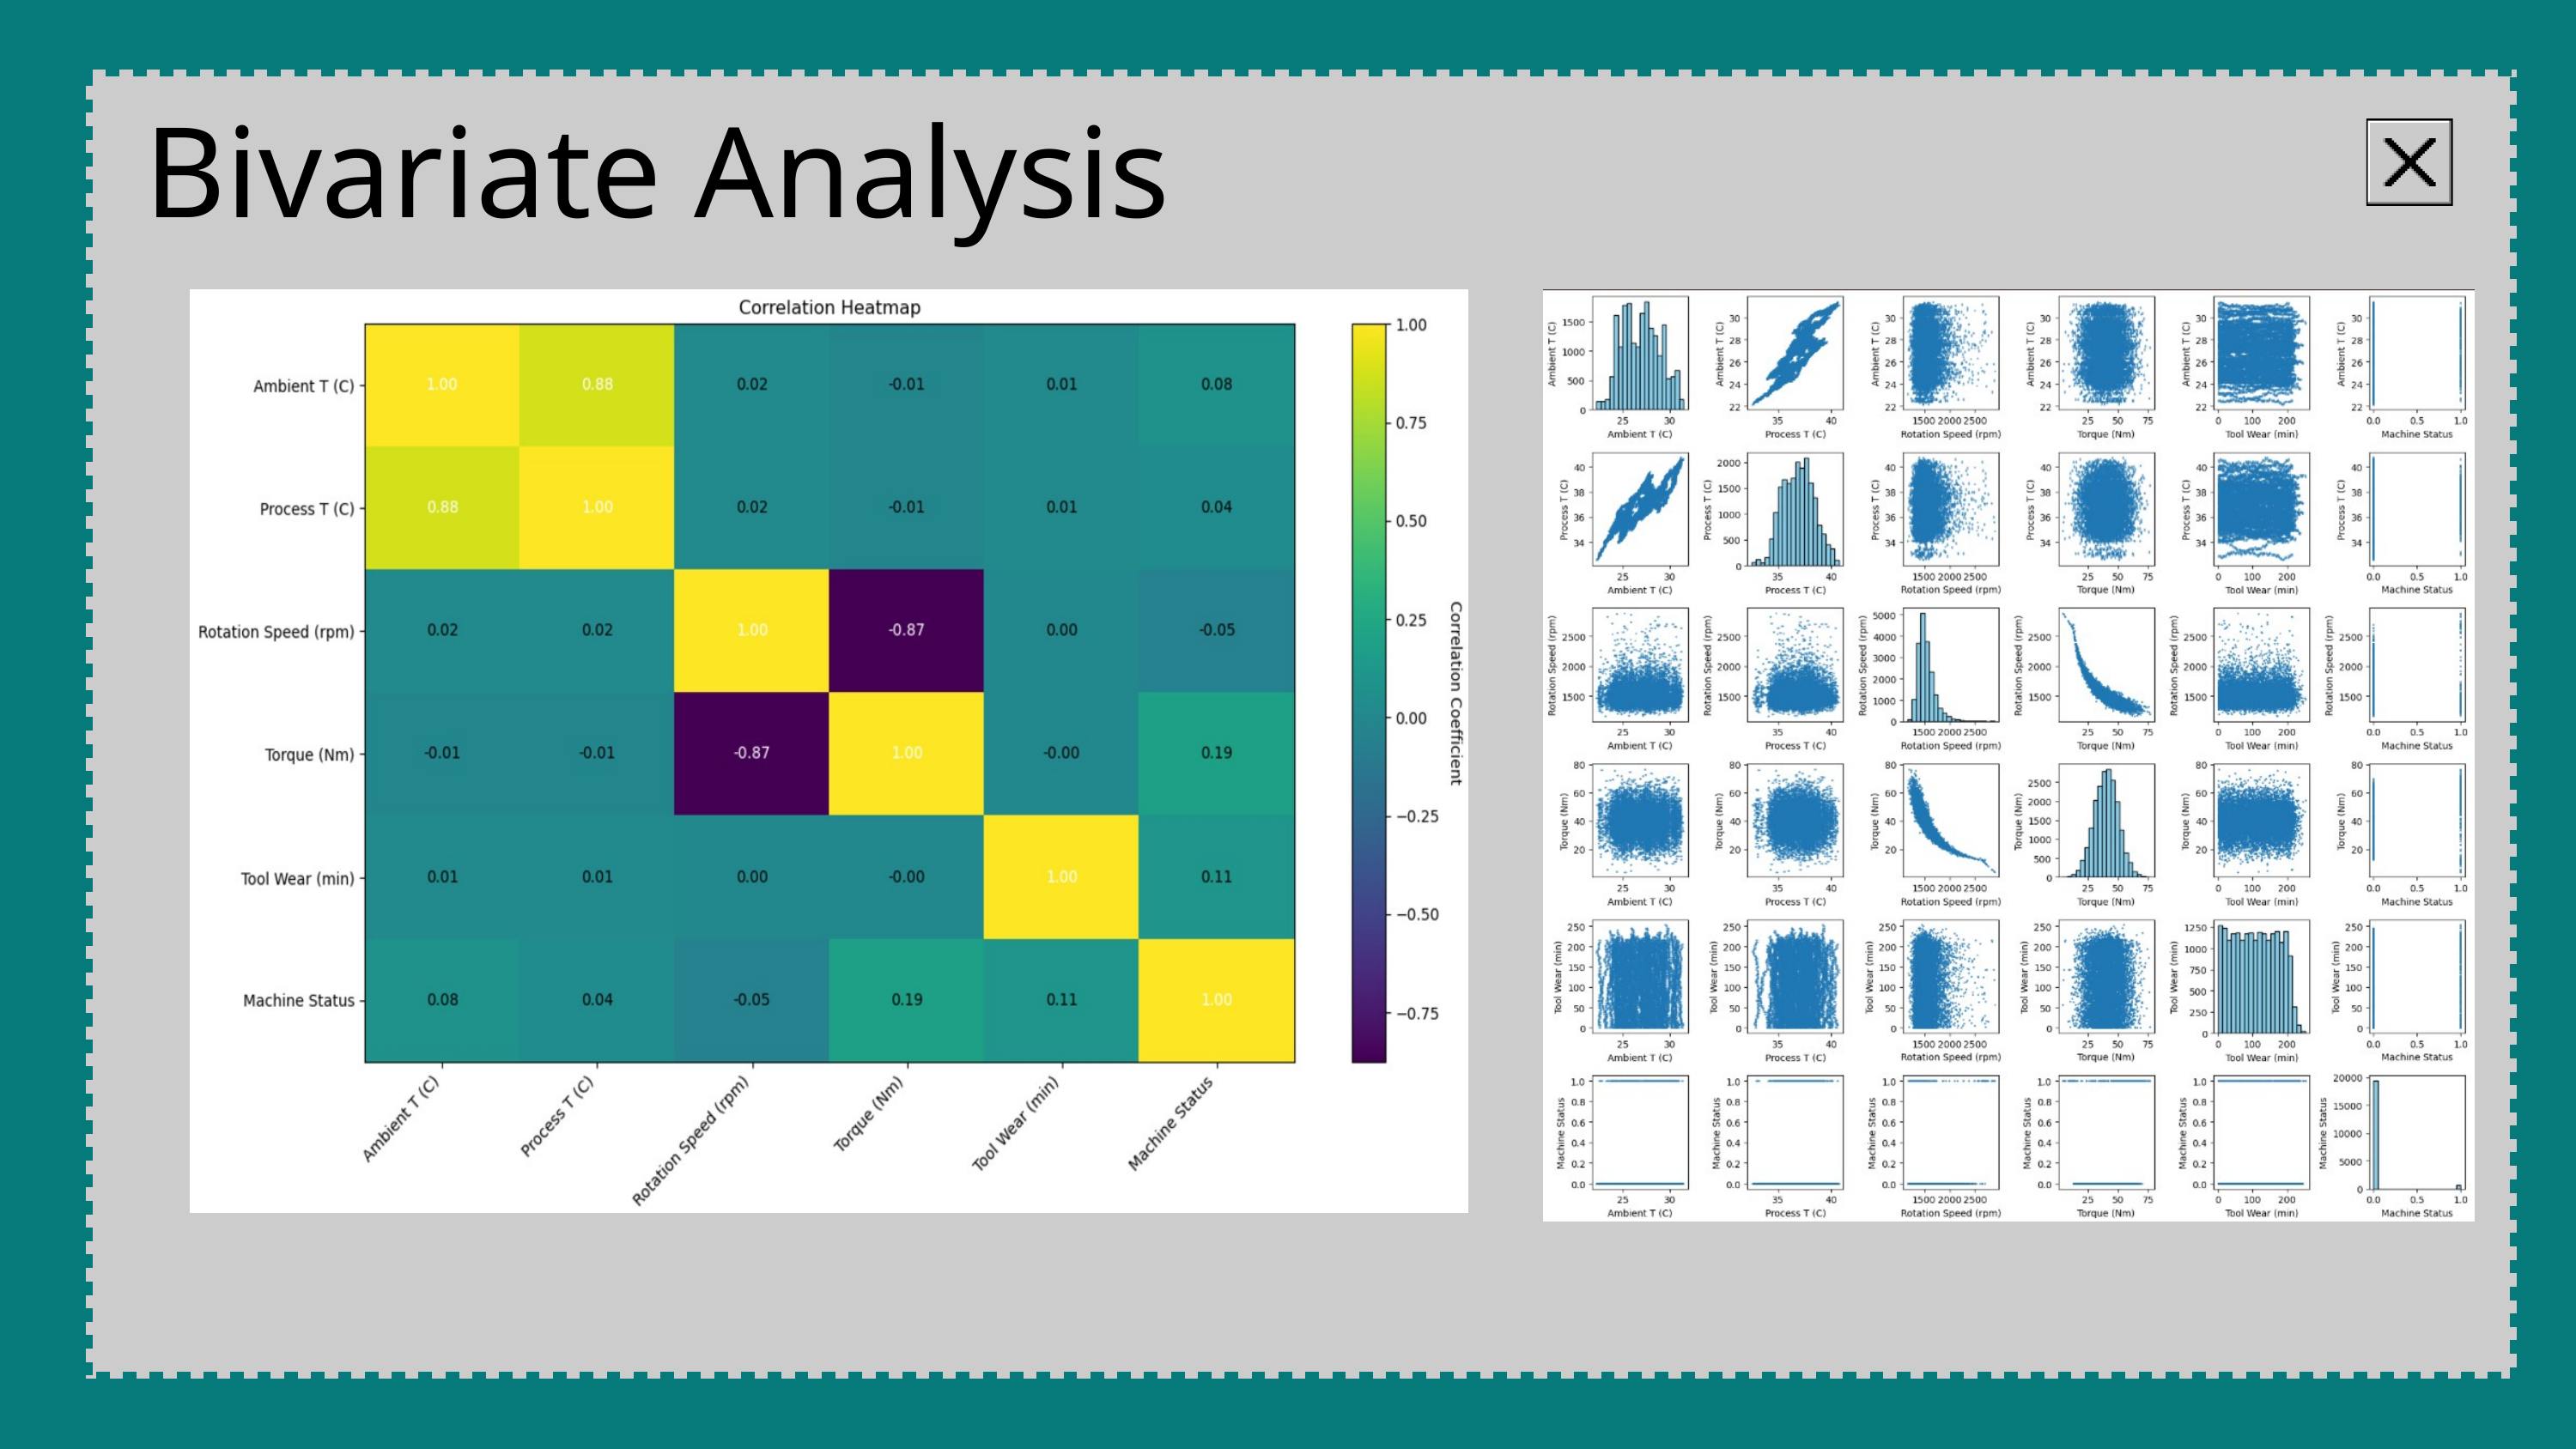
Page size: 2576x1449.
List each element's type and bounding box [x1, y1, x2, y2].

text_box [85, 70, 2518, 1379]
picture [1543, 289, 2475, 1222]
picture [190, 289, 1468, 1213]
